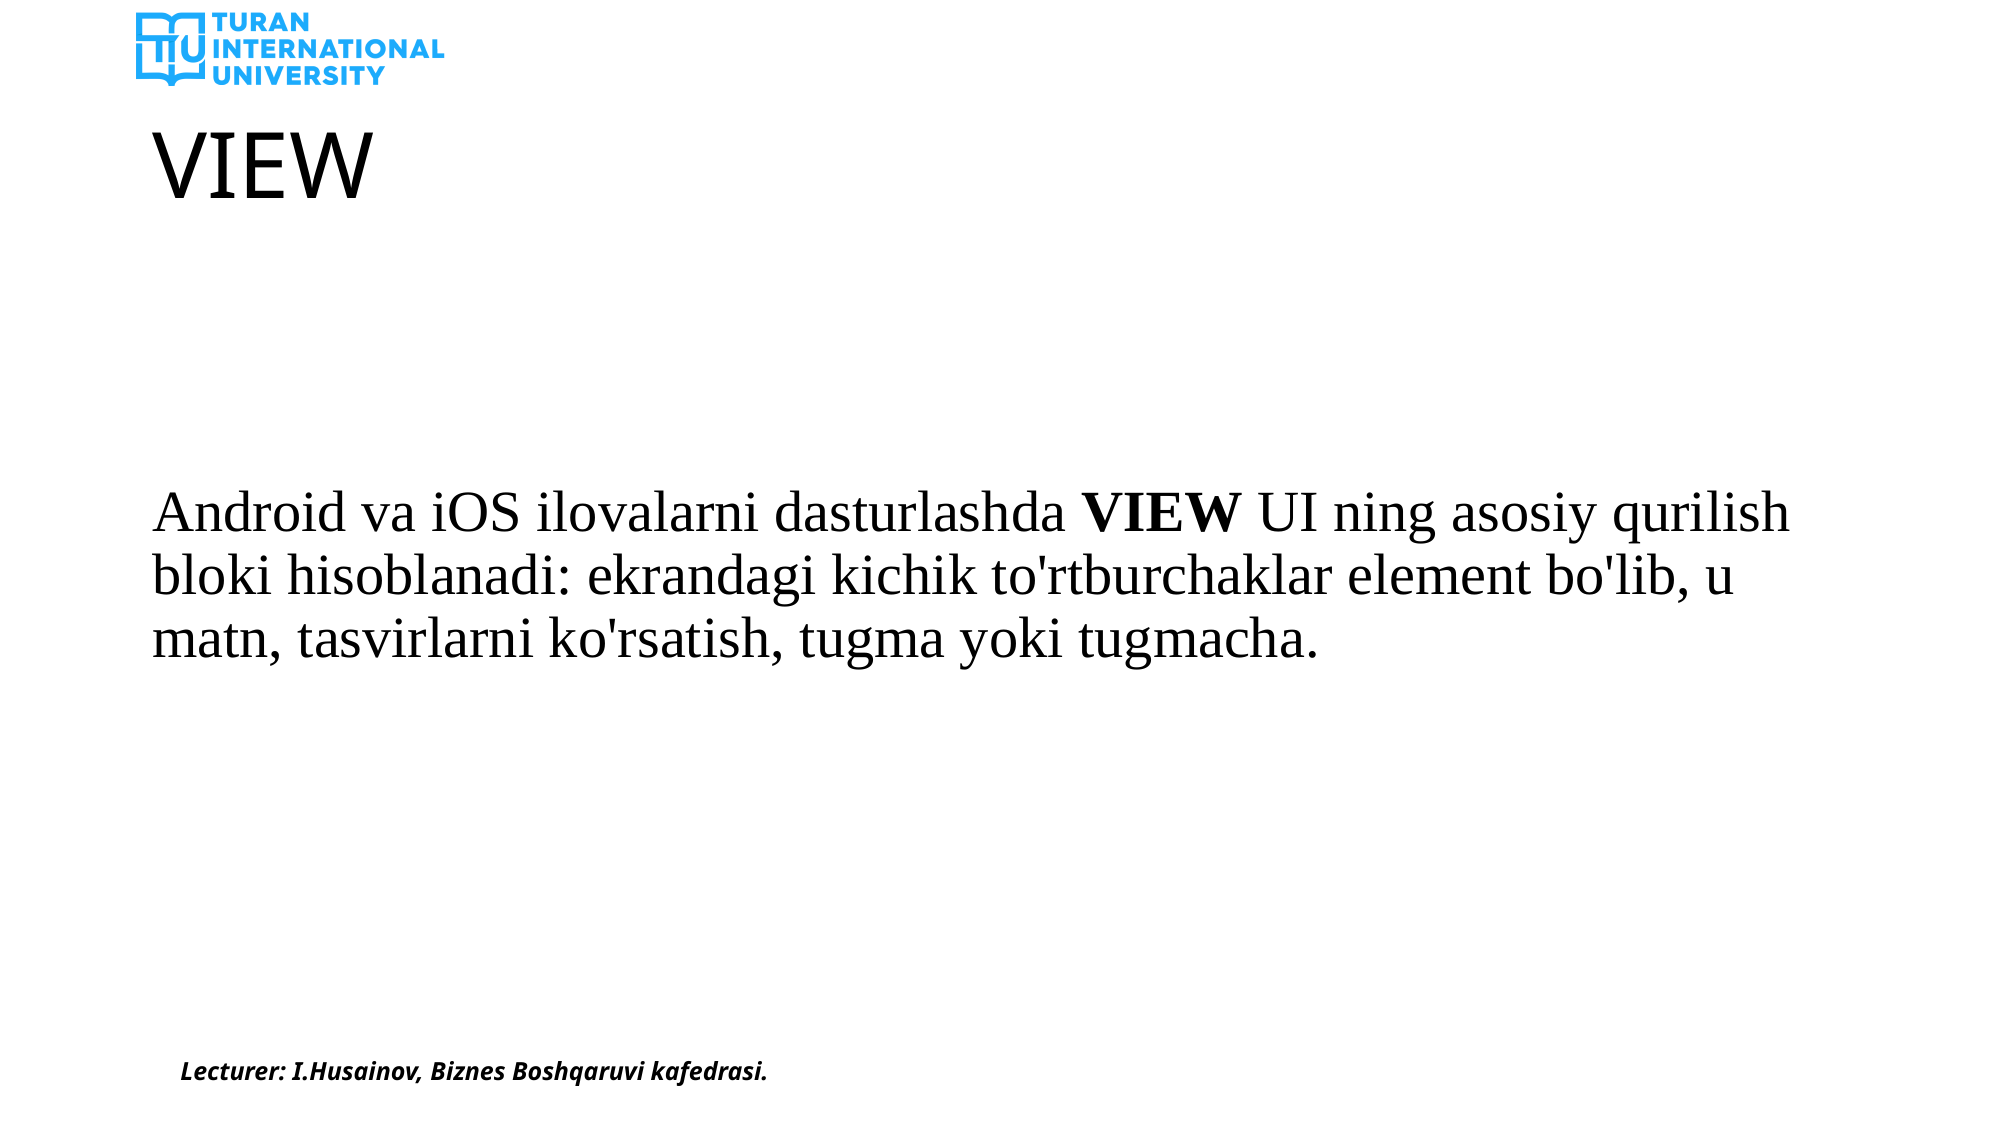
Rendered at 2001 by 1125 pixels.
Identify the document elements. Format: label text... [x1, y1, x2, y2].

list Android va iOS ilovalarni dasturlashda VIEW UI ning asosiy qurilish bloki hisoblanadi: ekrandagi kichik to'rtburchaklar element bo'lib, u matn, tasvirlarni ko'rsatish, tugma yoki tugmacha. [137, 299, 1863, 1014]
title VIEW [137, 59, 1863, 278]
picture [132, 0, 450, 112]
footer Lecturer: I.Husainov, Biznes Boshqaruvi kafedrasi. [137, 1042, 813, 1103]
